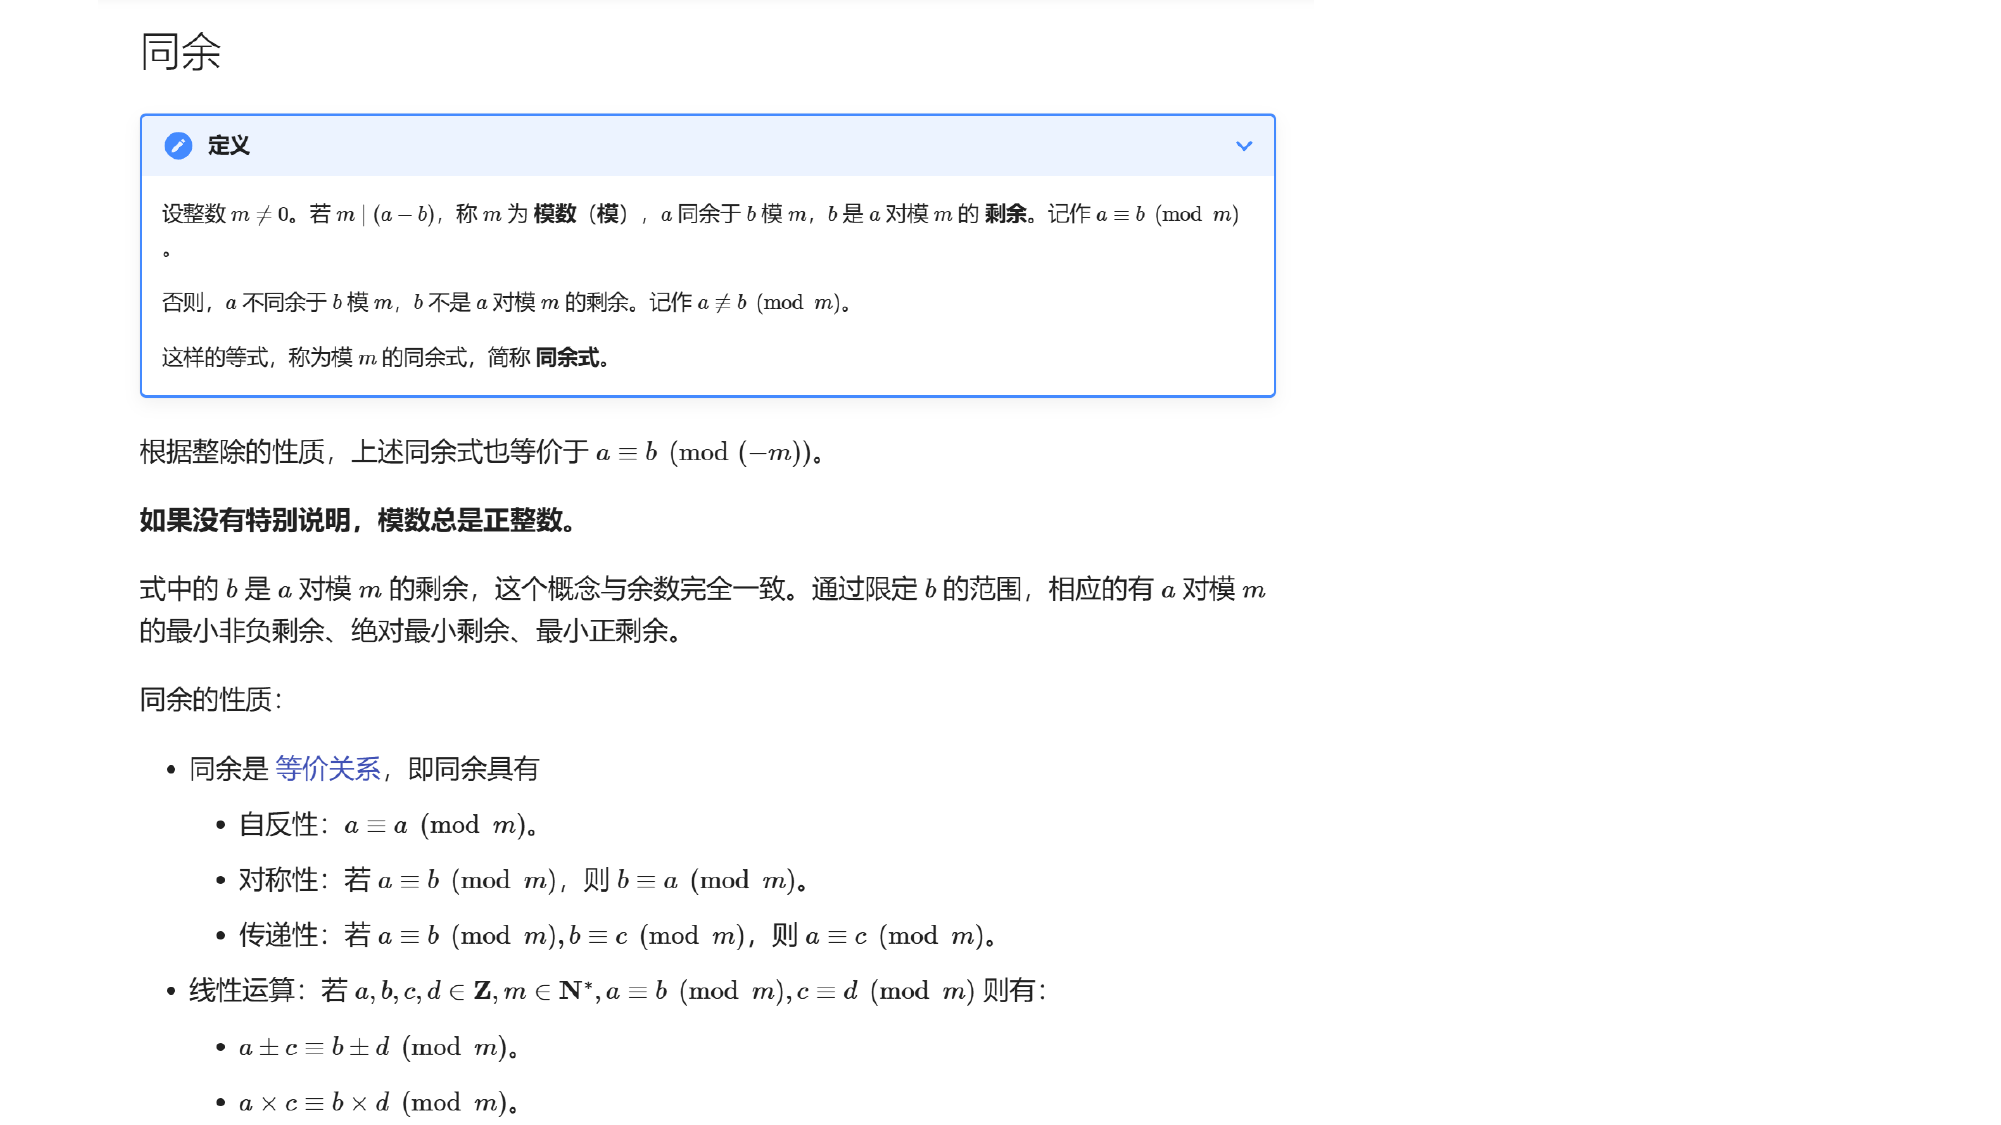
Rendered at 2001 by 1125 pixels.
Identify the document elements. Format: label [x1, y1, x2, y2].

list [98, 0, 1314, 1125]
